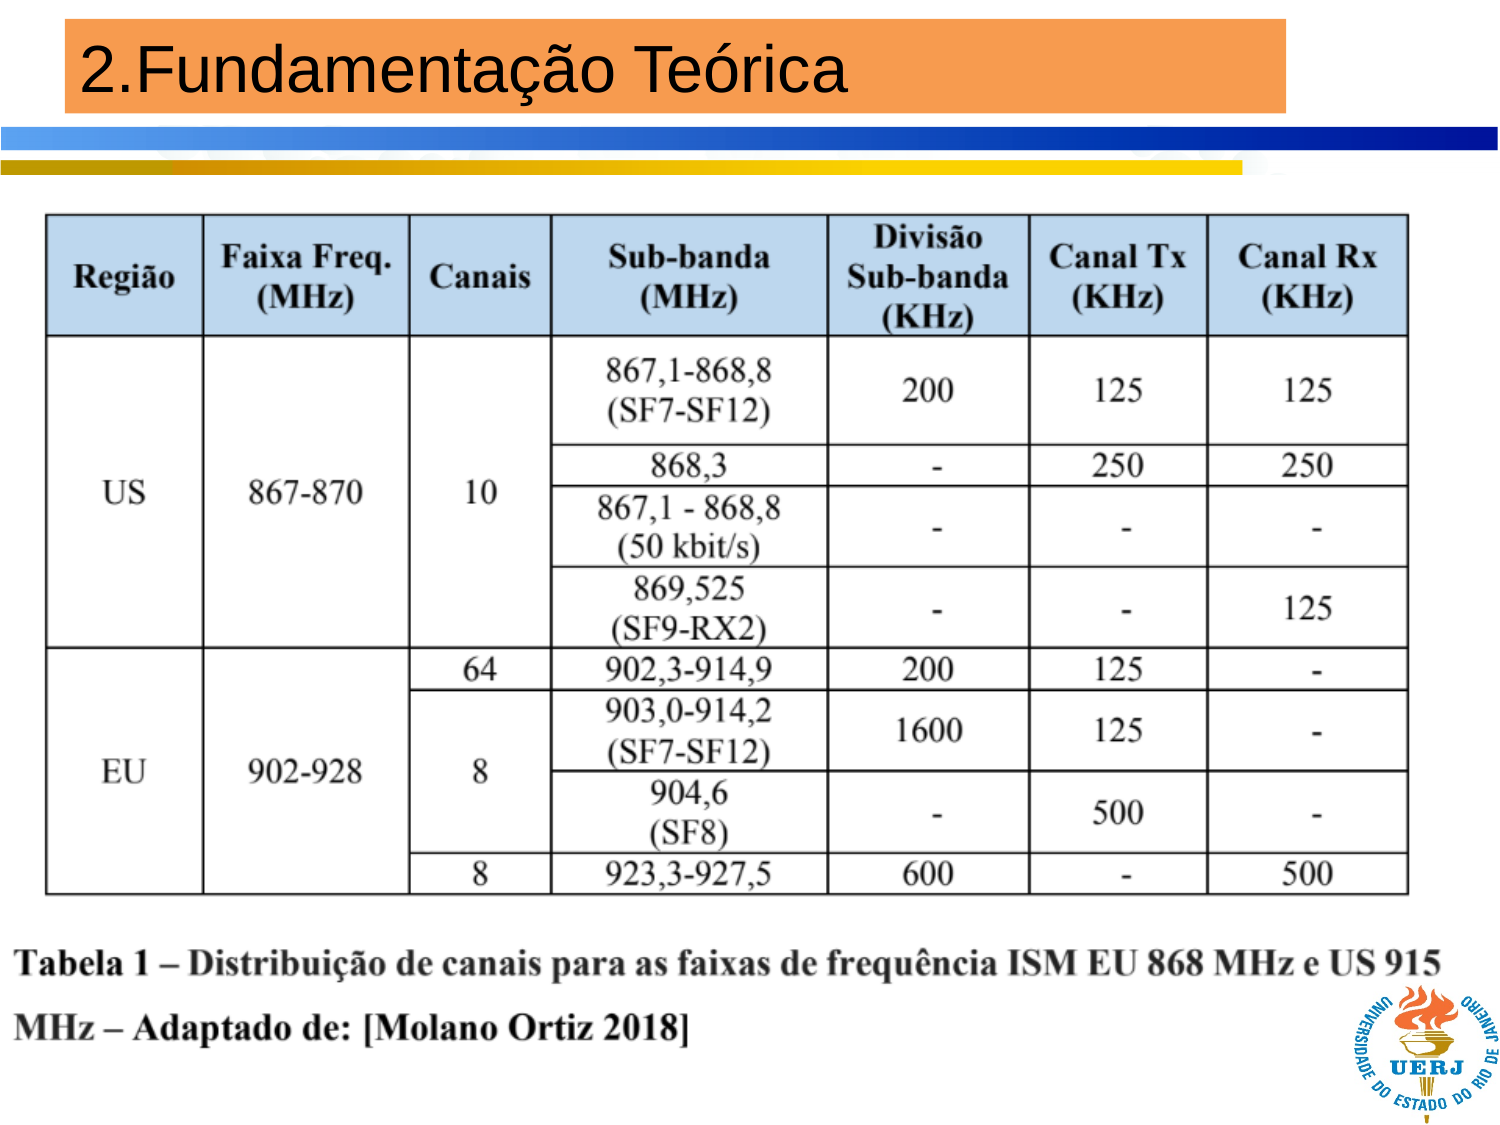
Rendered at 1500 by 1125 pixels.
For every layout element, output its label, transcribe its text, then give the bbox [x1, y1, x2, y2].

picture [0, 125, 1500, 175]
text_box 2.Fundamentação Teórica [64, 18, 1287, 114]
picture [0, 180, 1499, 1125]
